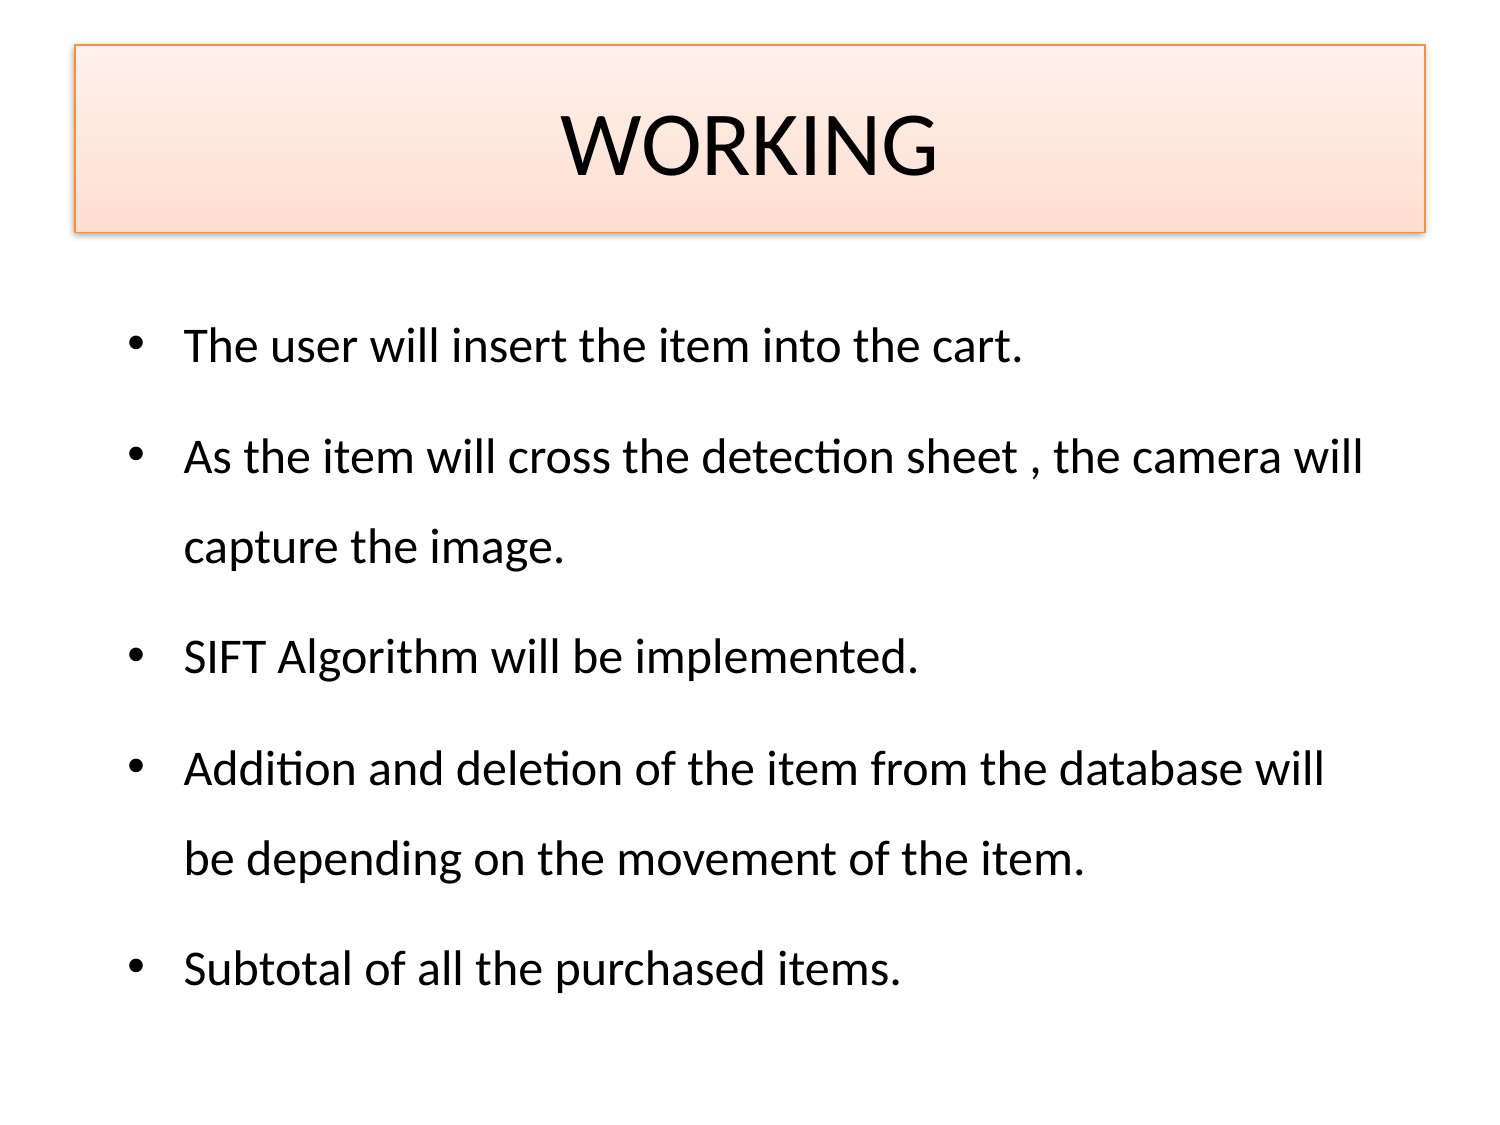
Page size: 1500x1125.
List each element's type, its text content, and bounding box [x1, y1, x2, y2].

title WORKING [74, 44, 1426, 233]
text_box The user will insert the item into the cart. As the item will cross the detection sheet , the camera will capture the image. SIFT Algorithm will be implemented. Addition and deletion of the item from the database will be depending on the movement of the item. Subtotal of all the purchased items. [112, 274, 1400, 1004]
